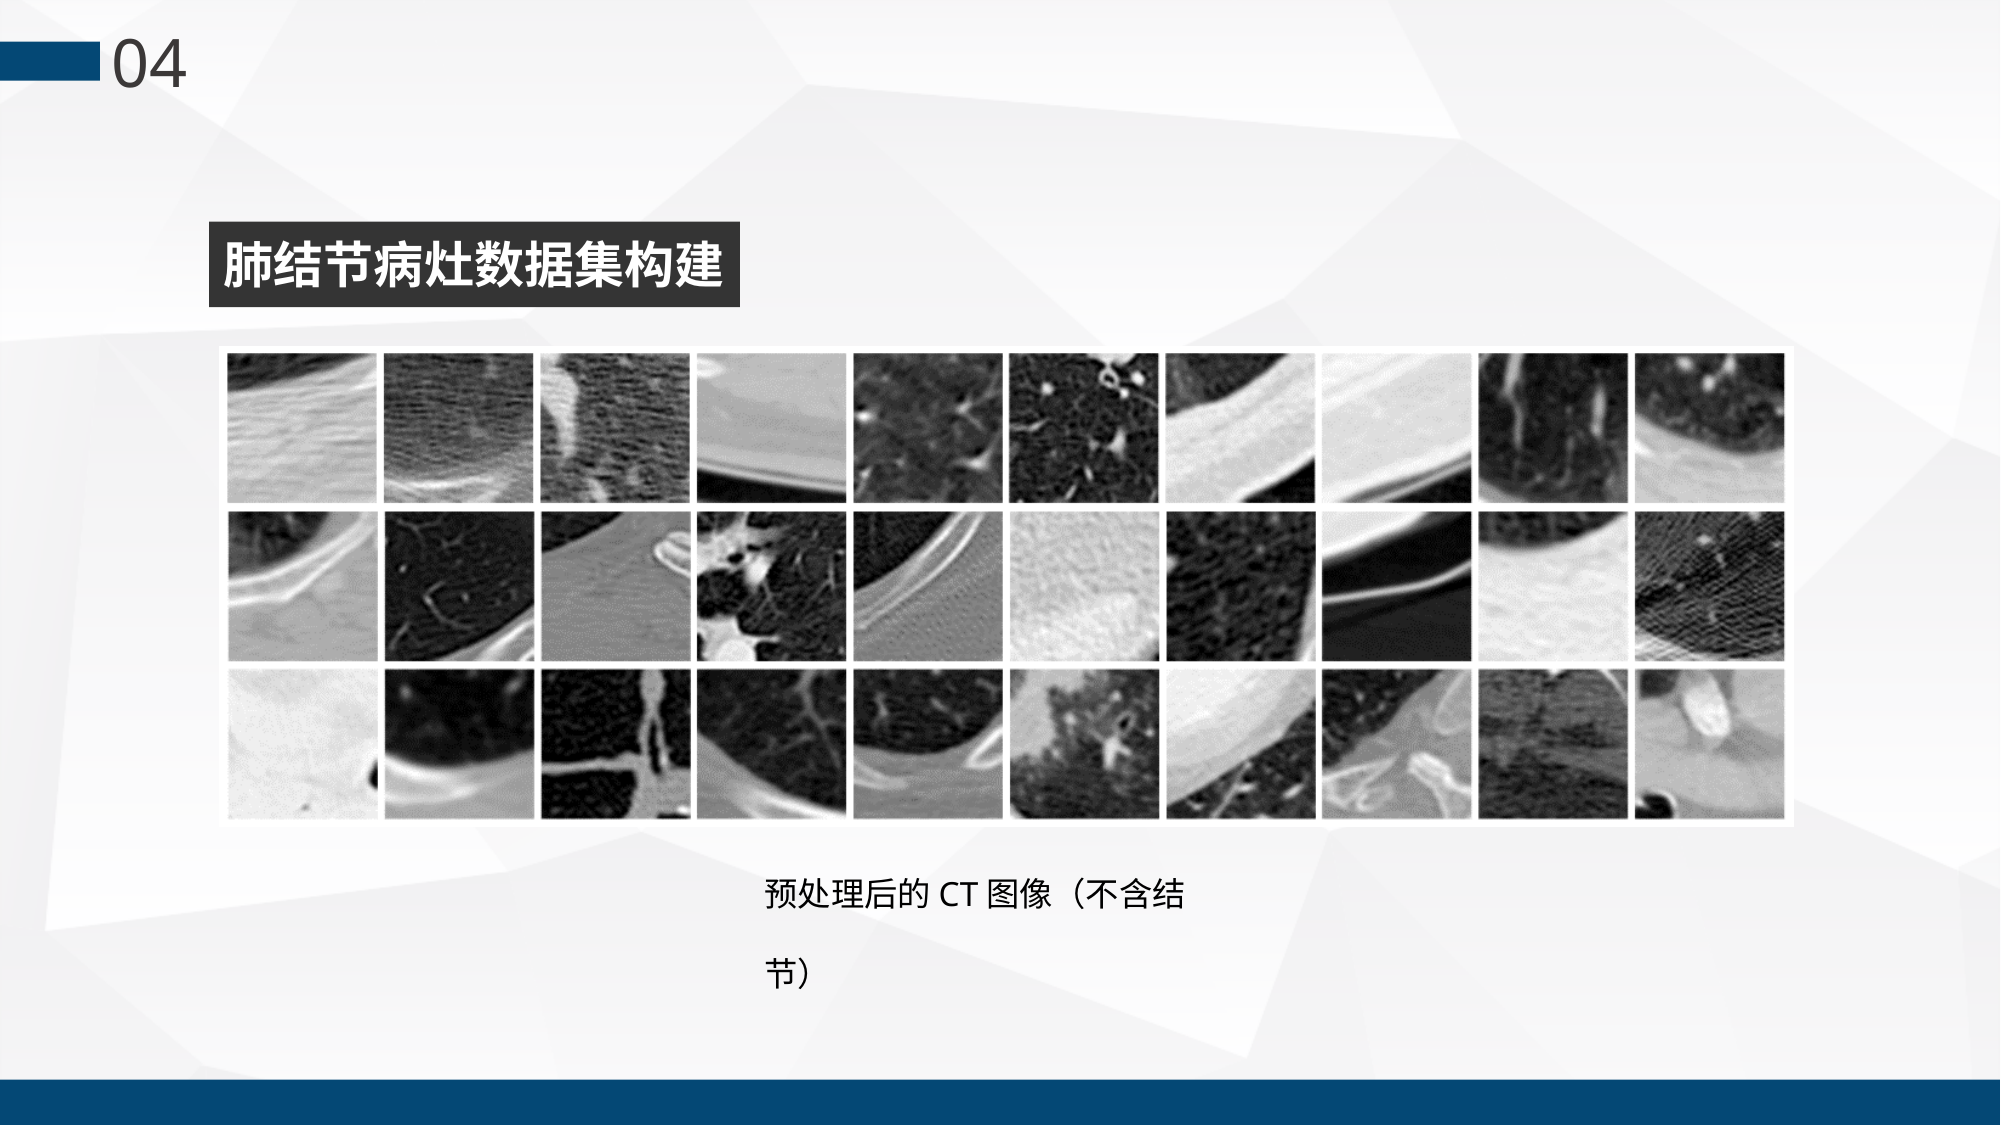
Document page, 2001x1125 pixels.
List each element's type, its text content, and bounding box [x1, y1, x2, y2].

text_box [0, 41, 90, 82]
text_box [209, 221, 740, 308]
text_box [0, 1079, 2000, 1125]
text_box 04 [90, 13, 210, 109]
text_box 预处理后的CT图像（不含结节） [749, 827, 1264, 1001]
picture [0, 0, 2001, 1125]
